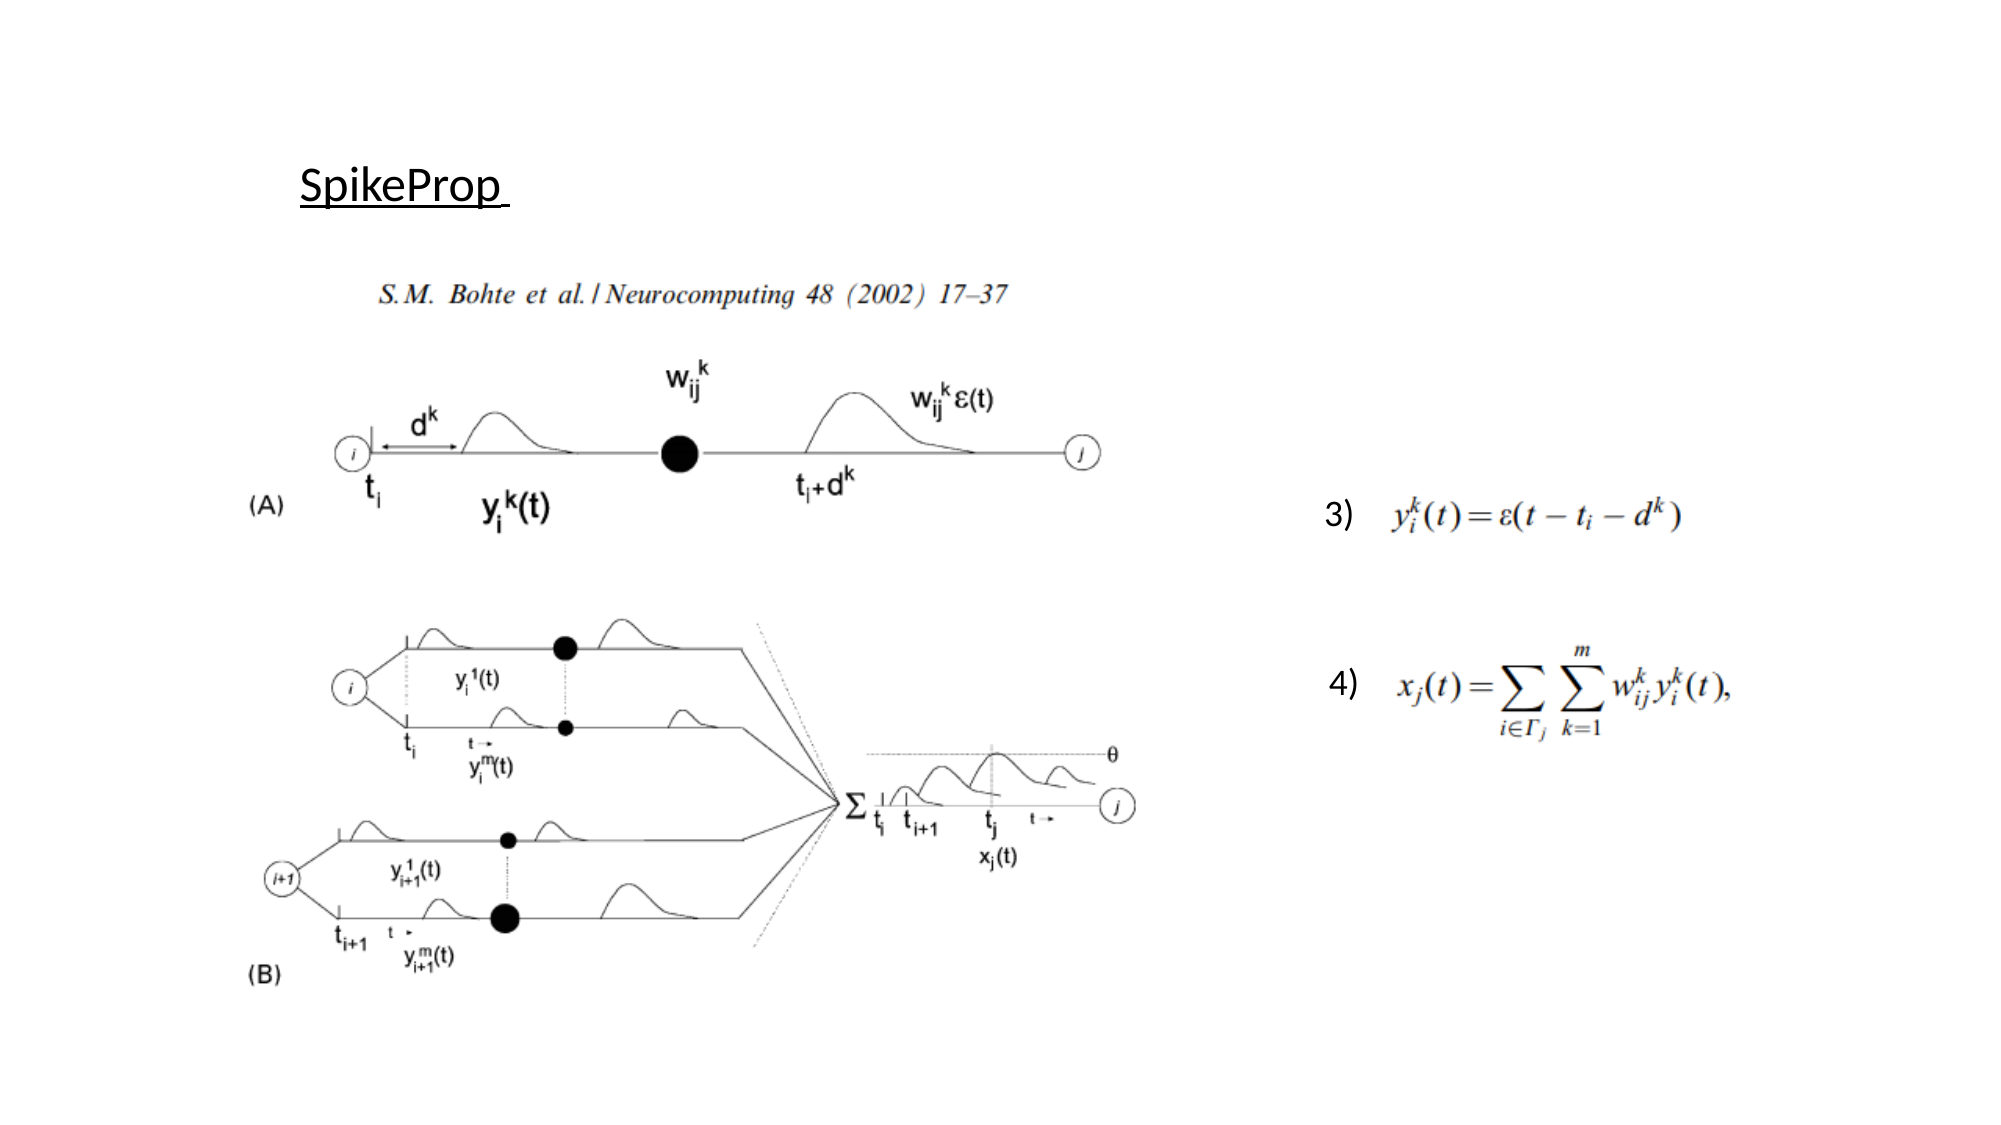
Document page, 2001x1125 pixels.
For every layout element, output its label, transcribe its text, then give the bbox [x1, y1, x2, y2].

text_box SpikeProp [284, 144, 525, 220]
picture [1375, 478, 1692, 552]
picture [1382, 639, 1749, 748]
text_box 3) [1309, 481, 1371, 542]
text_box 4) [1314, 650, 1375, 711]
picture [208, 233, 1200, 1019]
